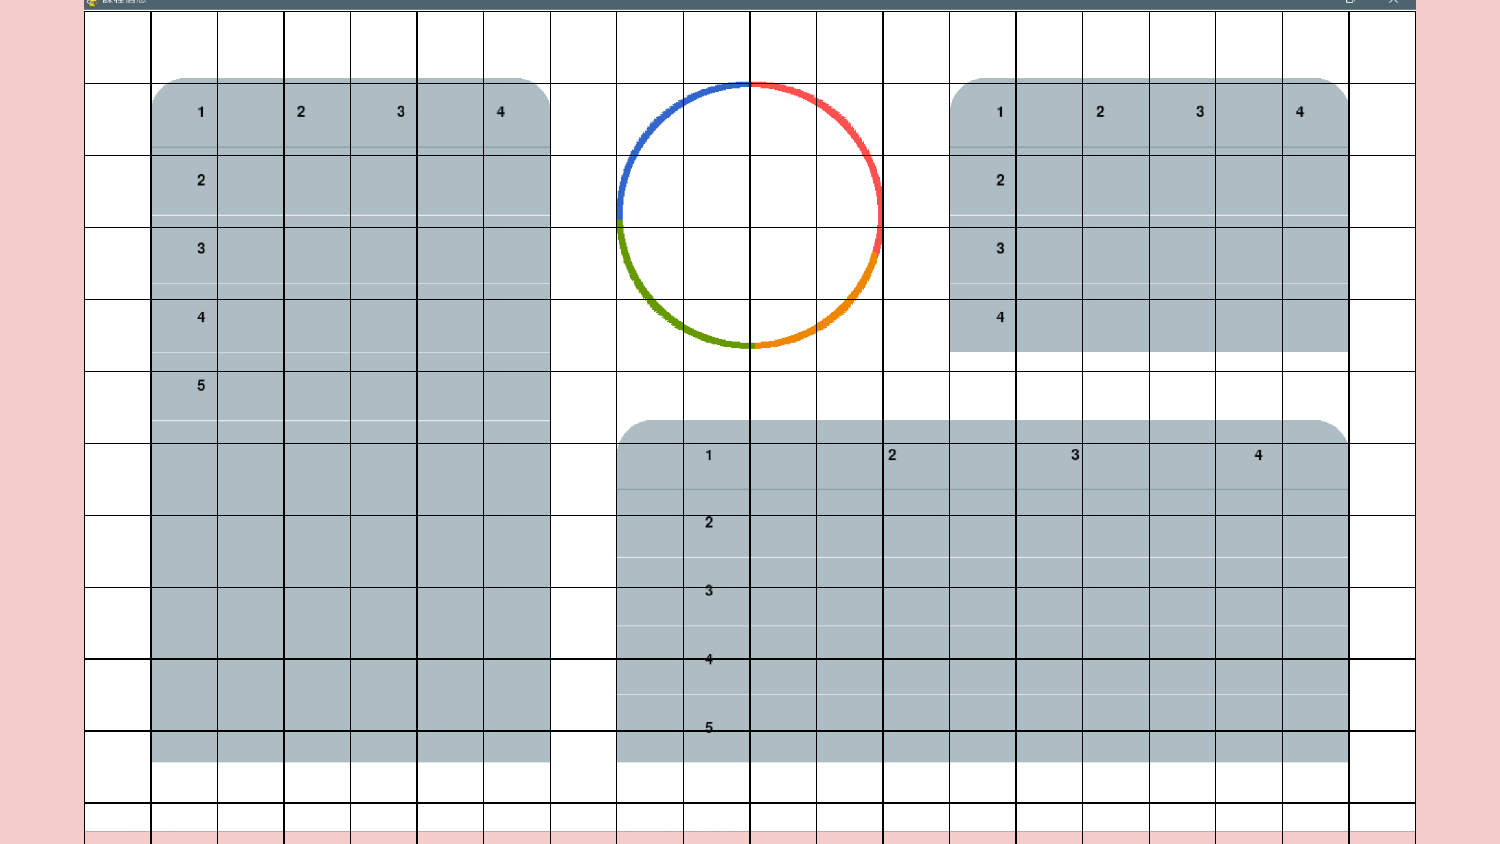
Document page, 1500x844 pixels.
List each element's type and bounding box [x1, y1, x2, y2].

table_cell [1350, 839, 1415, 844]
picture [84, 0, 1416, 833]
table_cell [85, 840, 150, 844]
